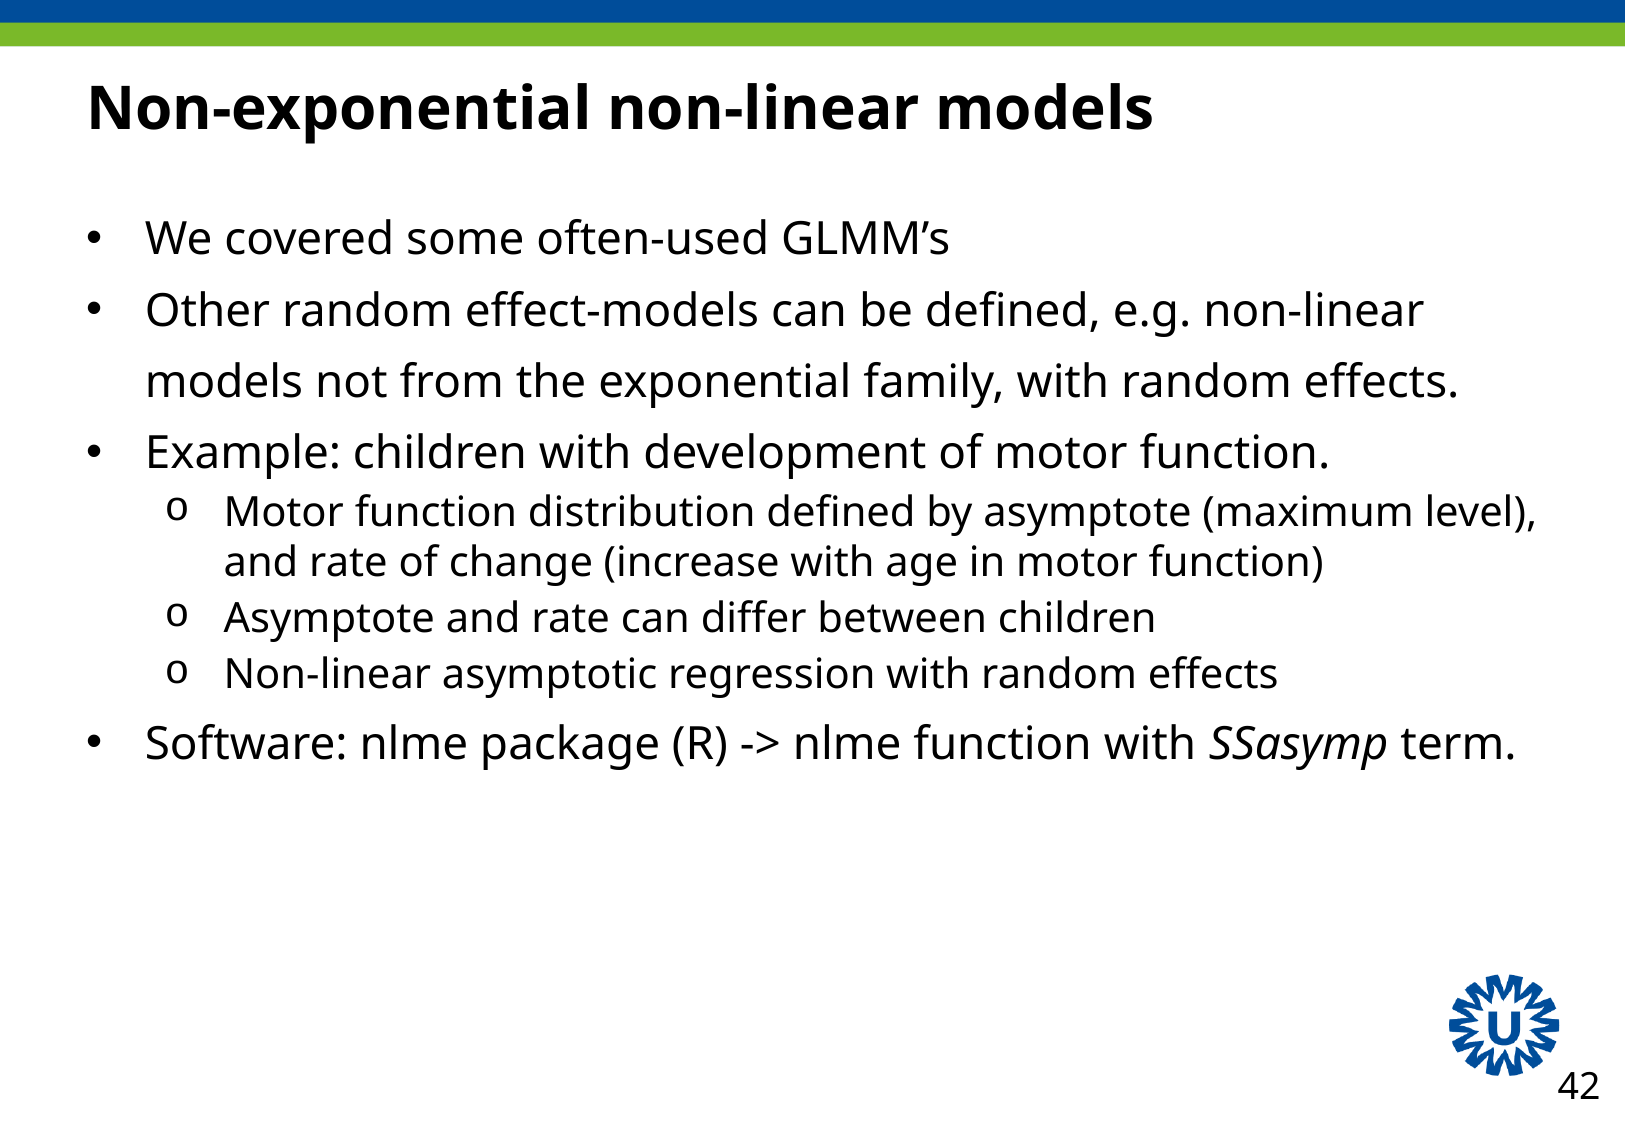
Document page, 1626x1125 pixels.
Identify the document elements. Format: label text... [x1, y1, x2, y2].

picture [0, 0, 1625, 1125]
list We covered some often-used GLMM’s Other random effect-models can be defined, e.g. non-linear models not from the exponential family, with random effects. Example: children with development of motor function. Motor function distribution defined by asymptote (maximum level), and rate of change (increase with age in motor function) Asymptote and rate can differ between children Non-linear asymptotic regression with random effects Software: nlme package (R) -> nlme function with SSasymp term. [70, 184, 1555, 953]
slide_number 42 [1265, 1057, 1616, 1118]
title Non-exponential non-linear models [70, 60, 1555, 161]
